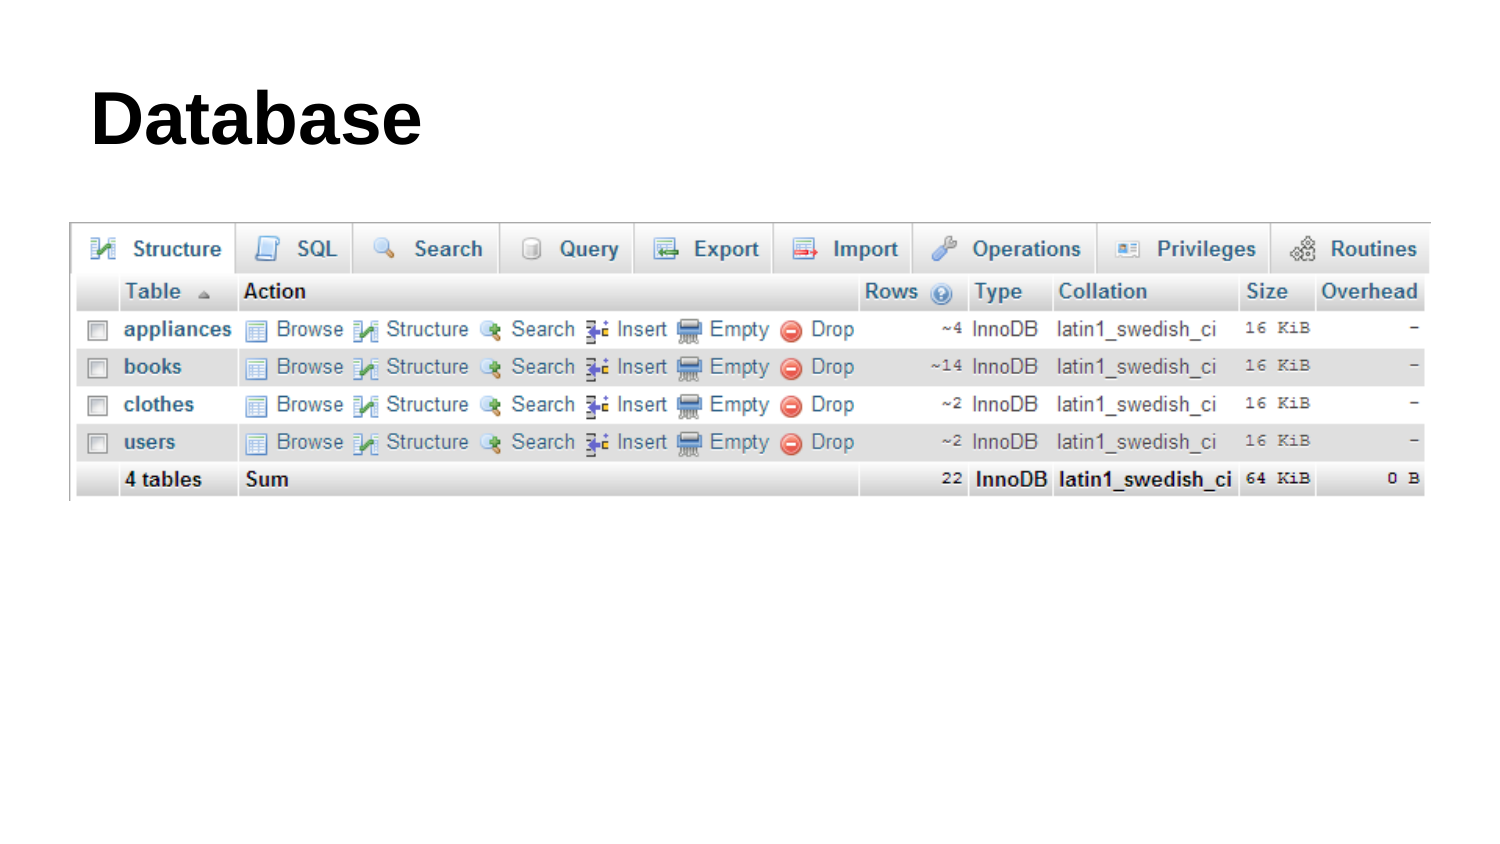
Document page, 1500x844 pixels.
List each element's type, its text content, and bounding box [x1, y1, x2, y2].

title Database [75, 33, 1425, 175]
picture [69, 221, 1431, 501]
